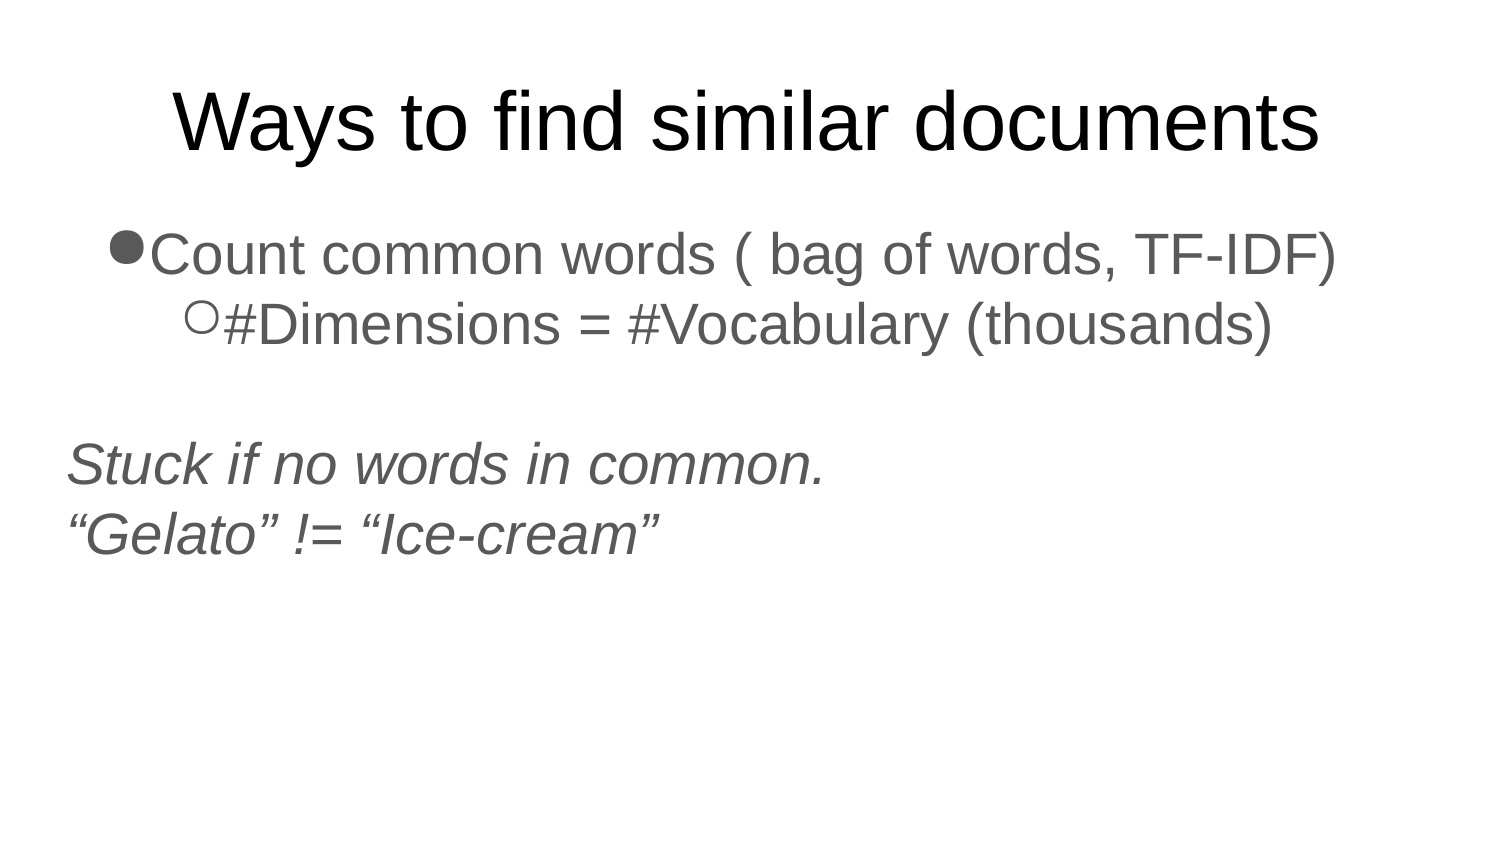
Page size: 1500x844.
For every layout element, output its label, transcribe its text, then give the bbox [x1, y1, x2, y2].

title Ways to find similar documents [0, 0, 1497, 183]
subtitle Count common words ( bag of words, TF-IDF) #Dimensions = #Vocabulary (thousands) Stuck if no words in common. “Gelato” != “Ice-cream” [51, 201, 1446, 743]
